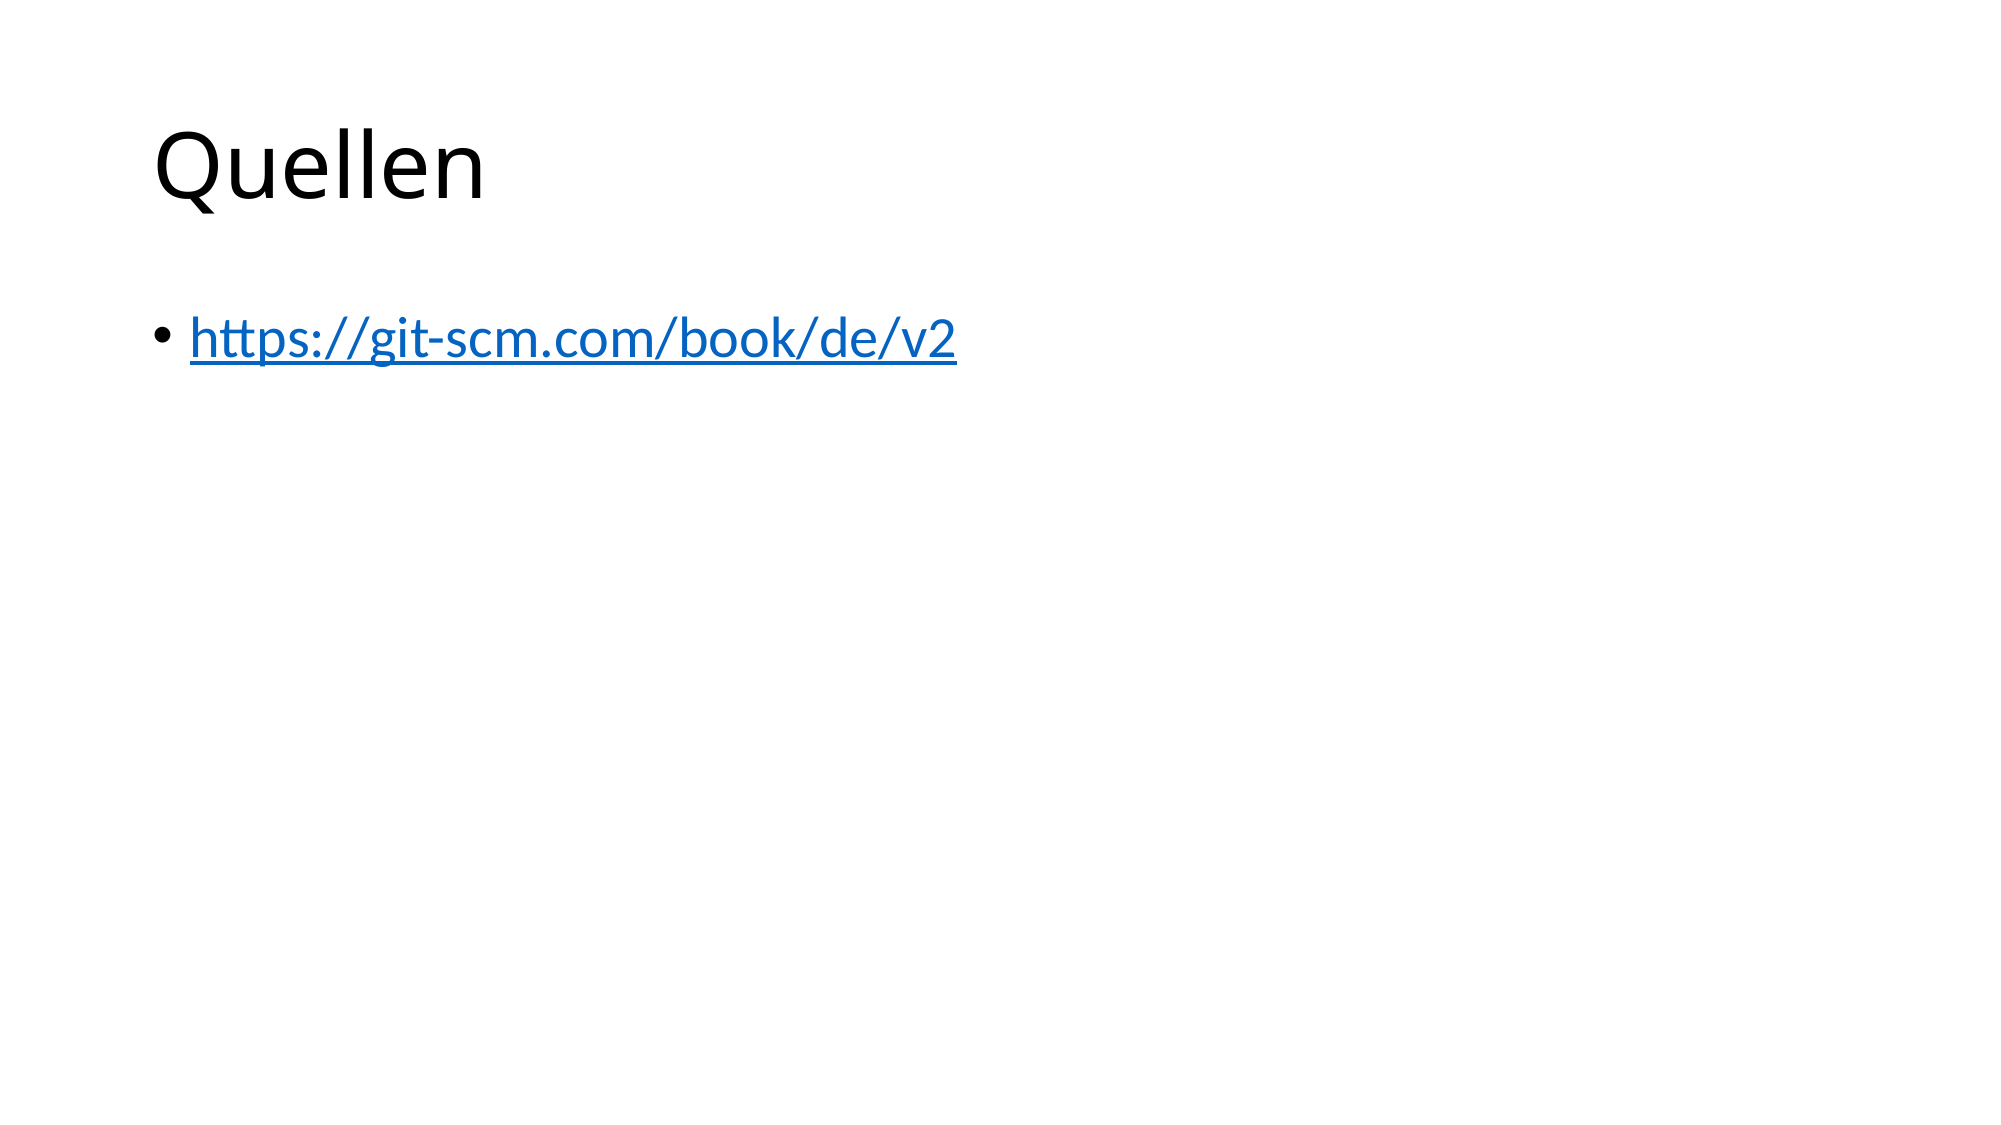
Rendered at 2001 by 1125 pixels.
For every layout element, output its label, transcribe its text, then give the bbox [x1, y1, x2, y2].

list https://git-scm.com/book/de/v2 [137, 299, 1863, 1014]
title Quellen [137, 59, 1863, 278]
